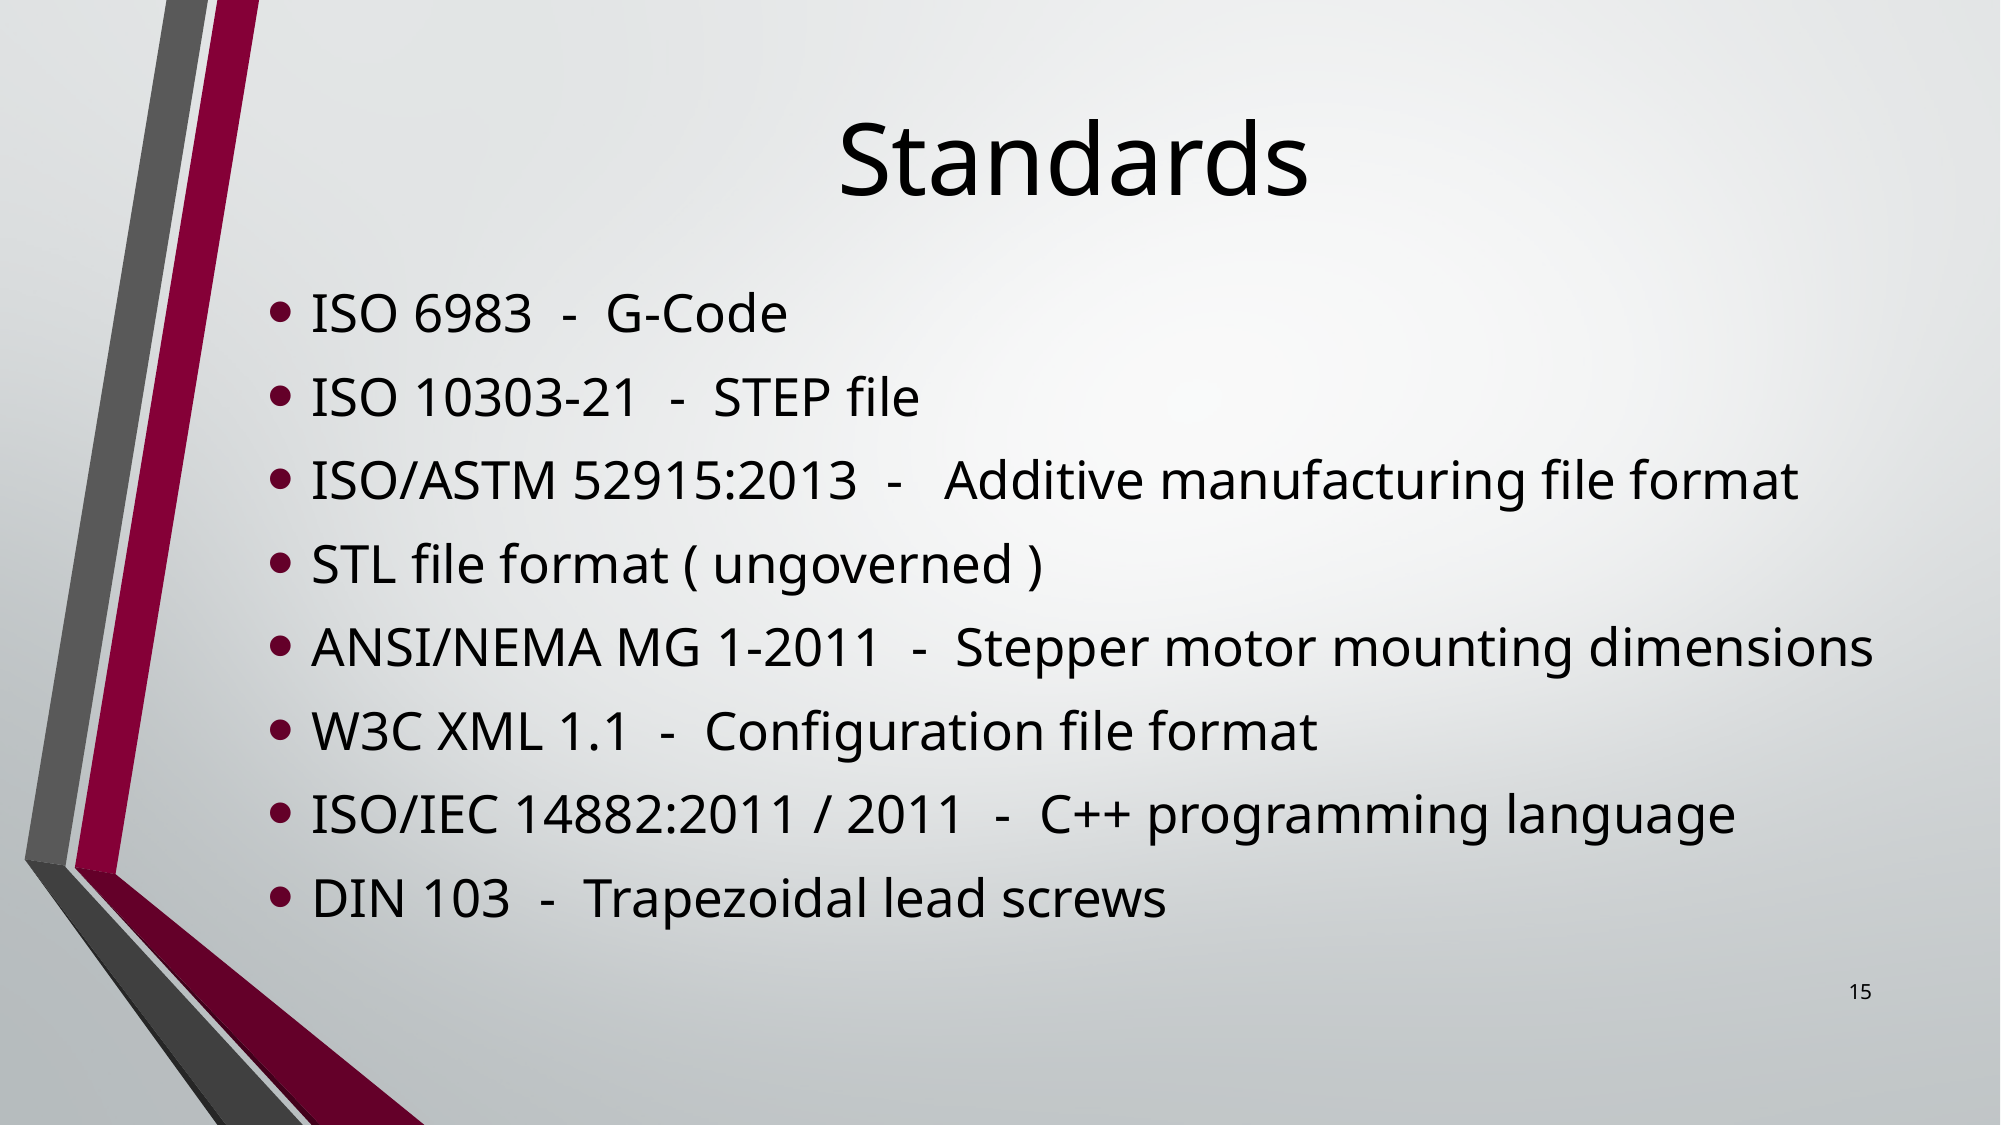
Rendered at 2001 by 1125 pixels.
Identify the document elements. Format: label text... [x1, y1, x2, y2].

slide_number 15 [1796, 962, 1887, 1023]
title Standards [252, 69, 1897, 243]
list ISO 6983 - G-Code ISO 10303-21 - STEP file ISO/ASTM 52915:2013 - Additive manufacturing file format STL file format ( ungoverned ) ANSI/NEMA MG 1-2011 - Stepper motor mounting dimensions W3C XML 1.1 - Configuration file format ISO/IEC 14882:2011 / 2011 - C++ programming language DIN 103 - Trapezoidal lead screws [252, 267, 1897, 941]
